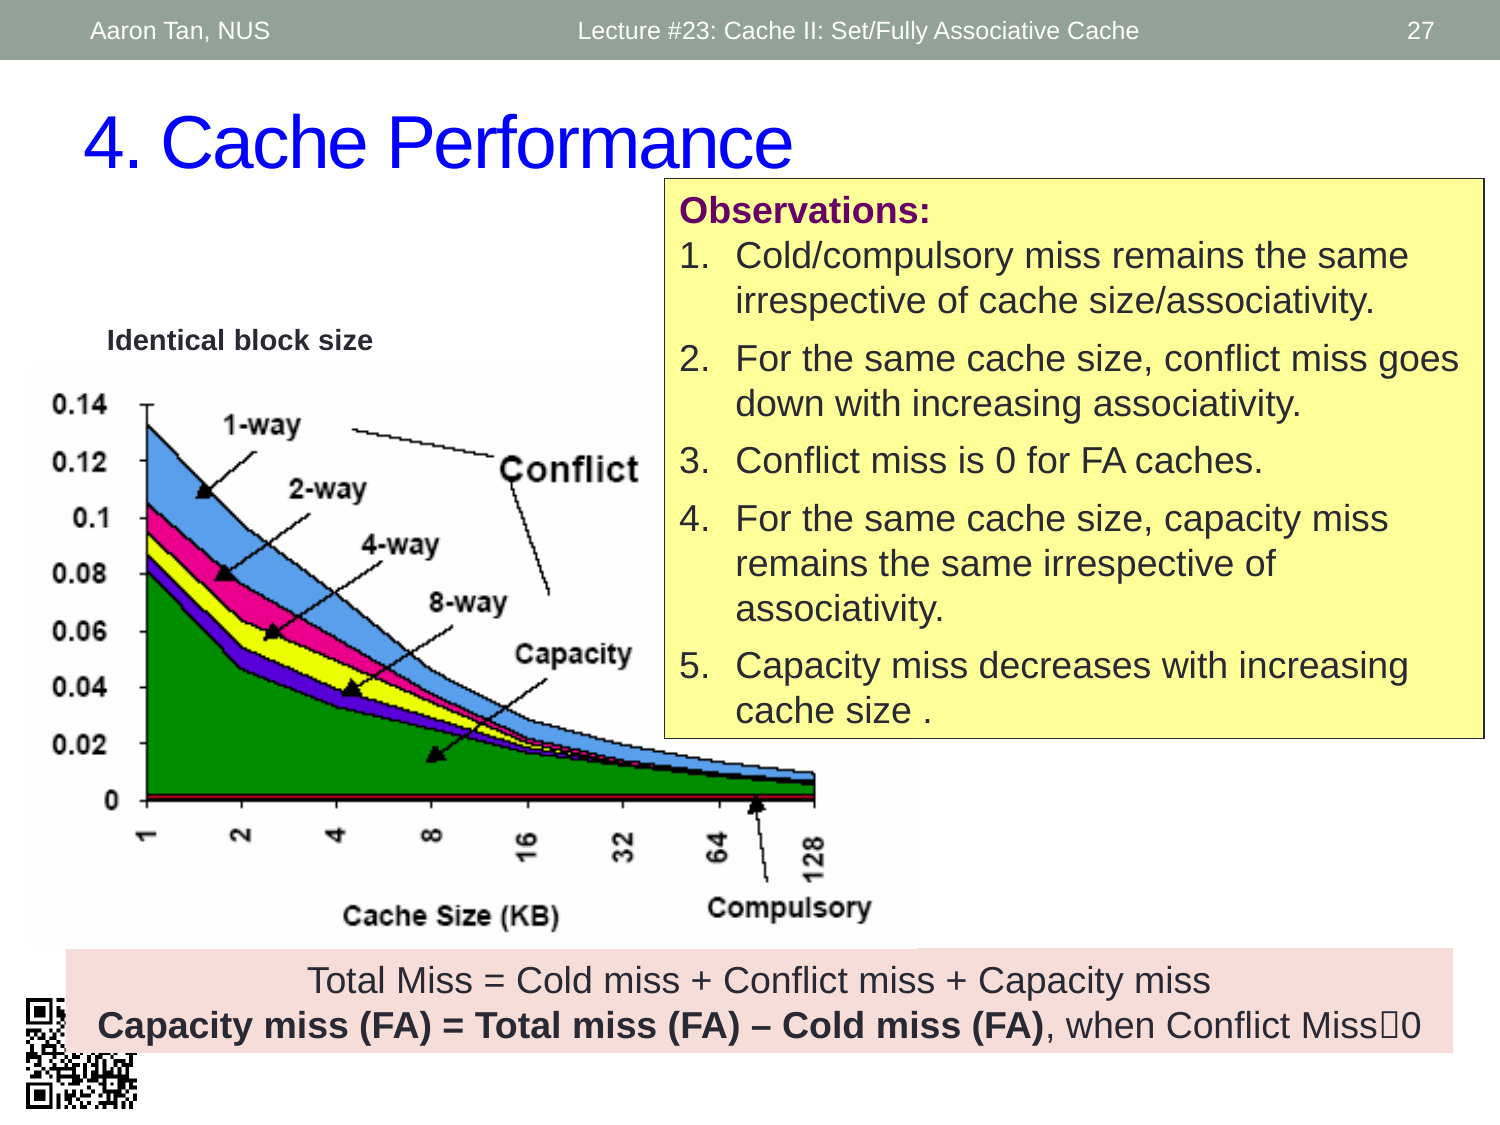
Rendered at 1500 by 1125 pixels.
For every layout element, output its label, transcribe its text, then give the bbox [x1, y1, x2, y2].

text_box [28, 313, 917, 949]
text_box Total Miss = Cold miss + Conflict miss + Capacity miss Capacity miss (FA) = Total miss (FA) – Cold miss (FA), when Conflict Miss0 [65, 948, 1454, 1053]
slide_number Aaron Tan, NUS [75, 3, 550, 57]
picture [18, 990, 144, 1116]
slide_number 27 [1308, 3, 1450, 57]
title 4. Cache Performance [68, 86, 1450, 192]
footer Lecture #23: Cache II: Set/Fully Associative Cache [562, 3, 1238, 57]
text_box Observations: Cold/compulsory miss remains the same irrespective of cache size/associativity. For the same cache size, conflict miss goes down with increasing associativity. Conflict miss is 0 for FA caches. For the same cache size, capacity miss remains the same irrespective of associativity. Capacity miss decreases with increasing cache size . [664, 178, 1485, 739]
